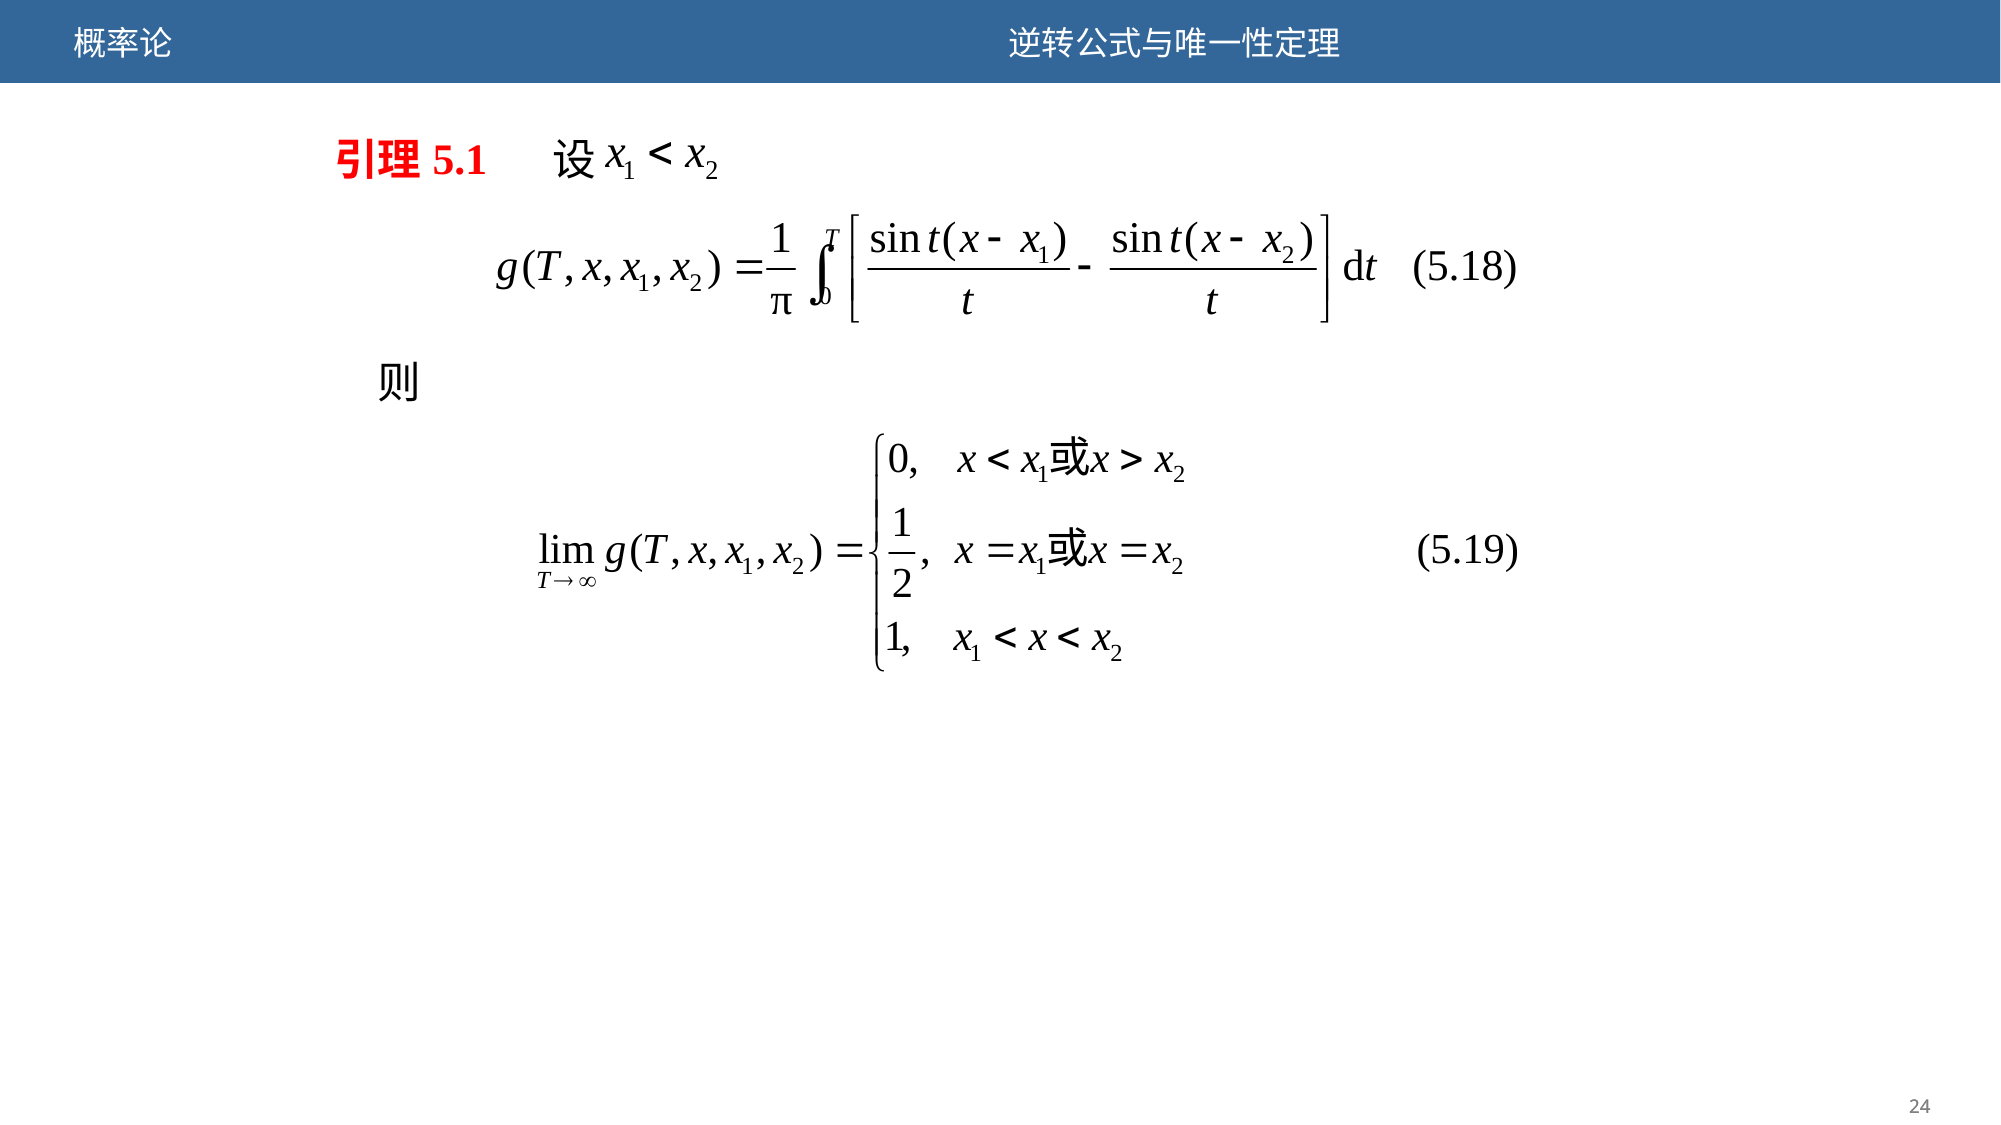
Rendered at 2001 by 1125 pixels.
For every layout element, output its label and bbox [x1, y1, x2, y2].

text_box [246, 112, 1682, 902]
